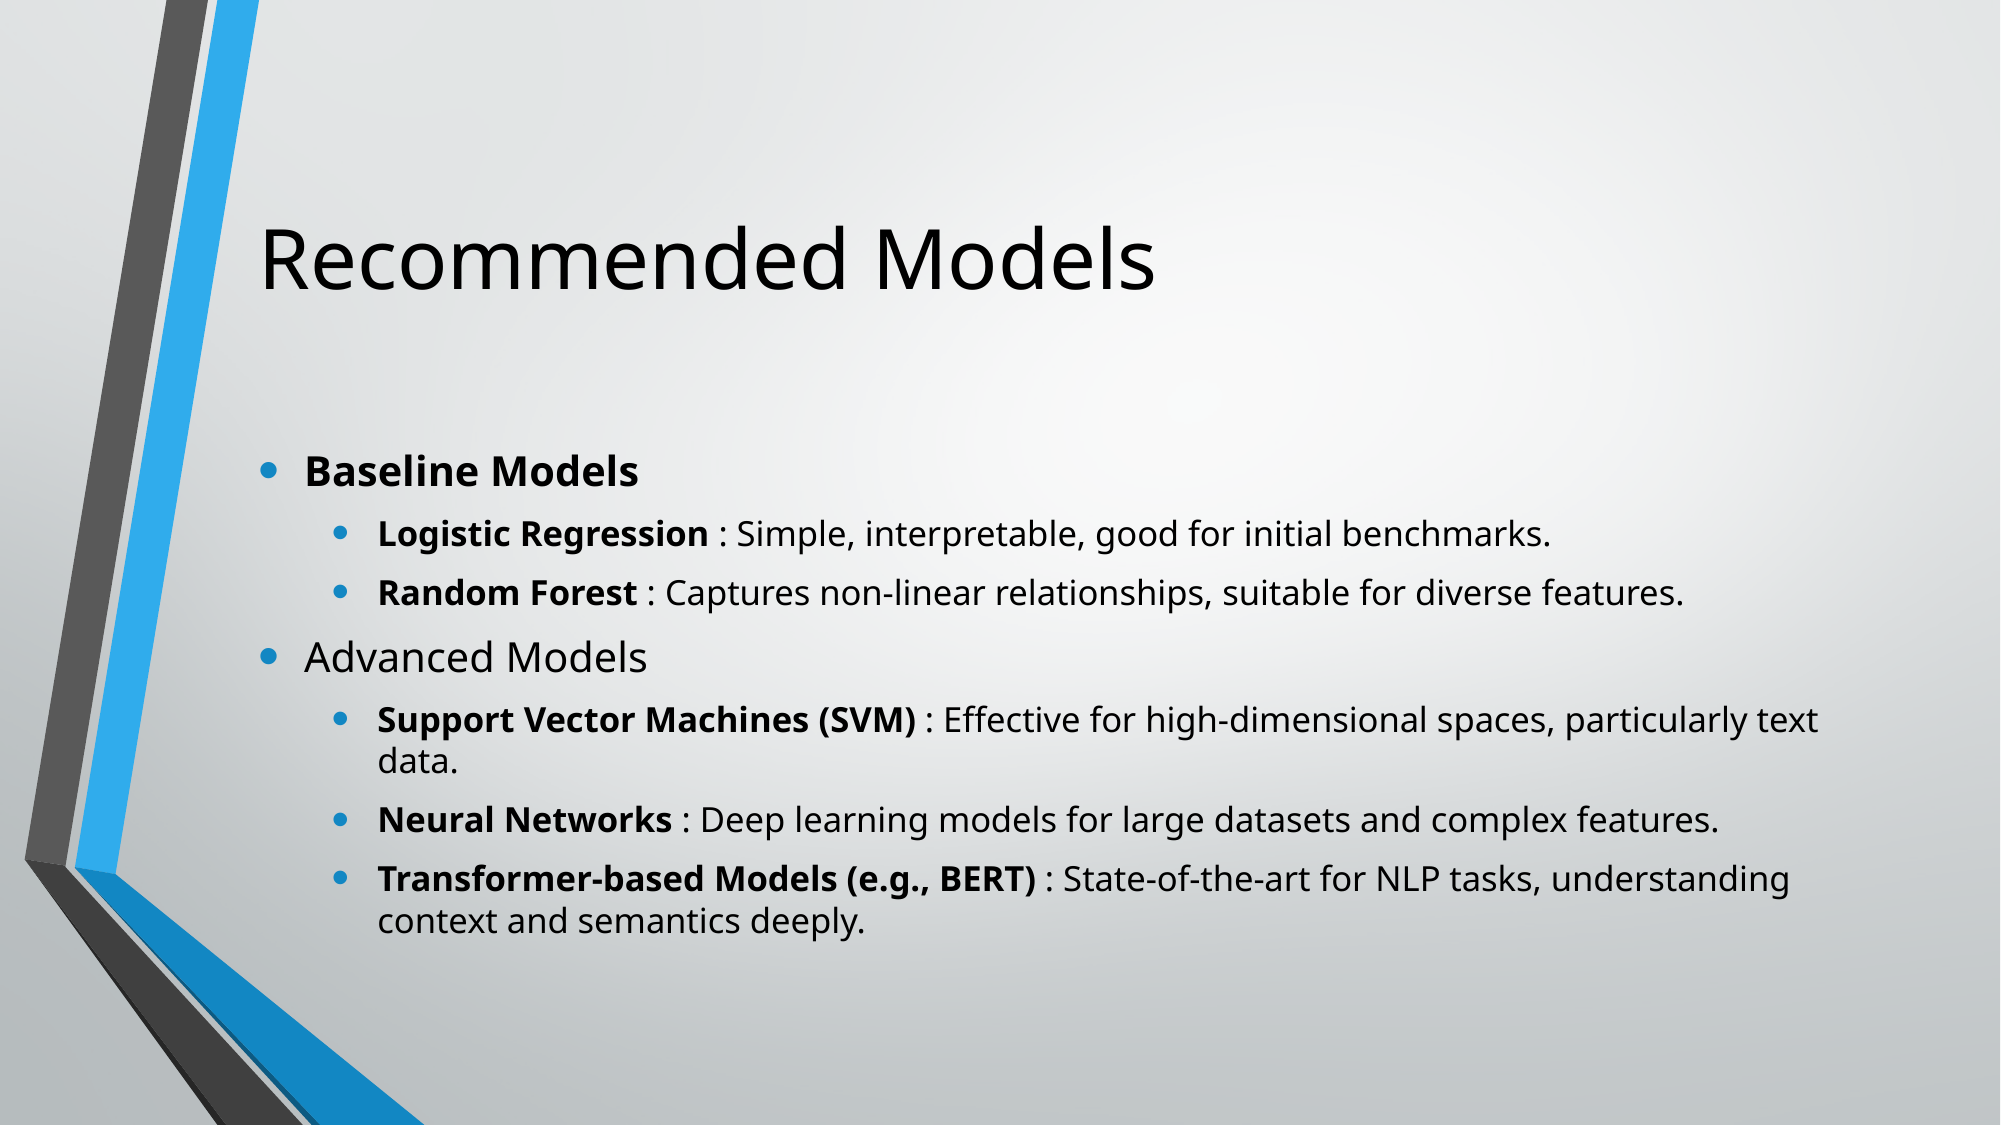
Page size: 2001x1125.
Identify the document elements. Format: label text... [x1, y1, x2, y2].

title Recommended Models [243, 112, 1887, 400]
list Baseline Models Logistic Regression : Simple, interpretable, good for initial benchmarks. Random Forest : Captures non-linear relationships, suitable for diverse features. Advanced Models Support Vector Machines (SVM) : Effective for high-dimensional spaces, particularly text data. Neural Networks : Deep learning models for large datasets and complex features. Transformer-based Models (e.g., BERT) : State-of-the-art for NLP tasks, understanding context and semantics deeply. [243, 437, 1887, 950]
